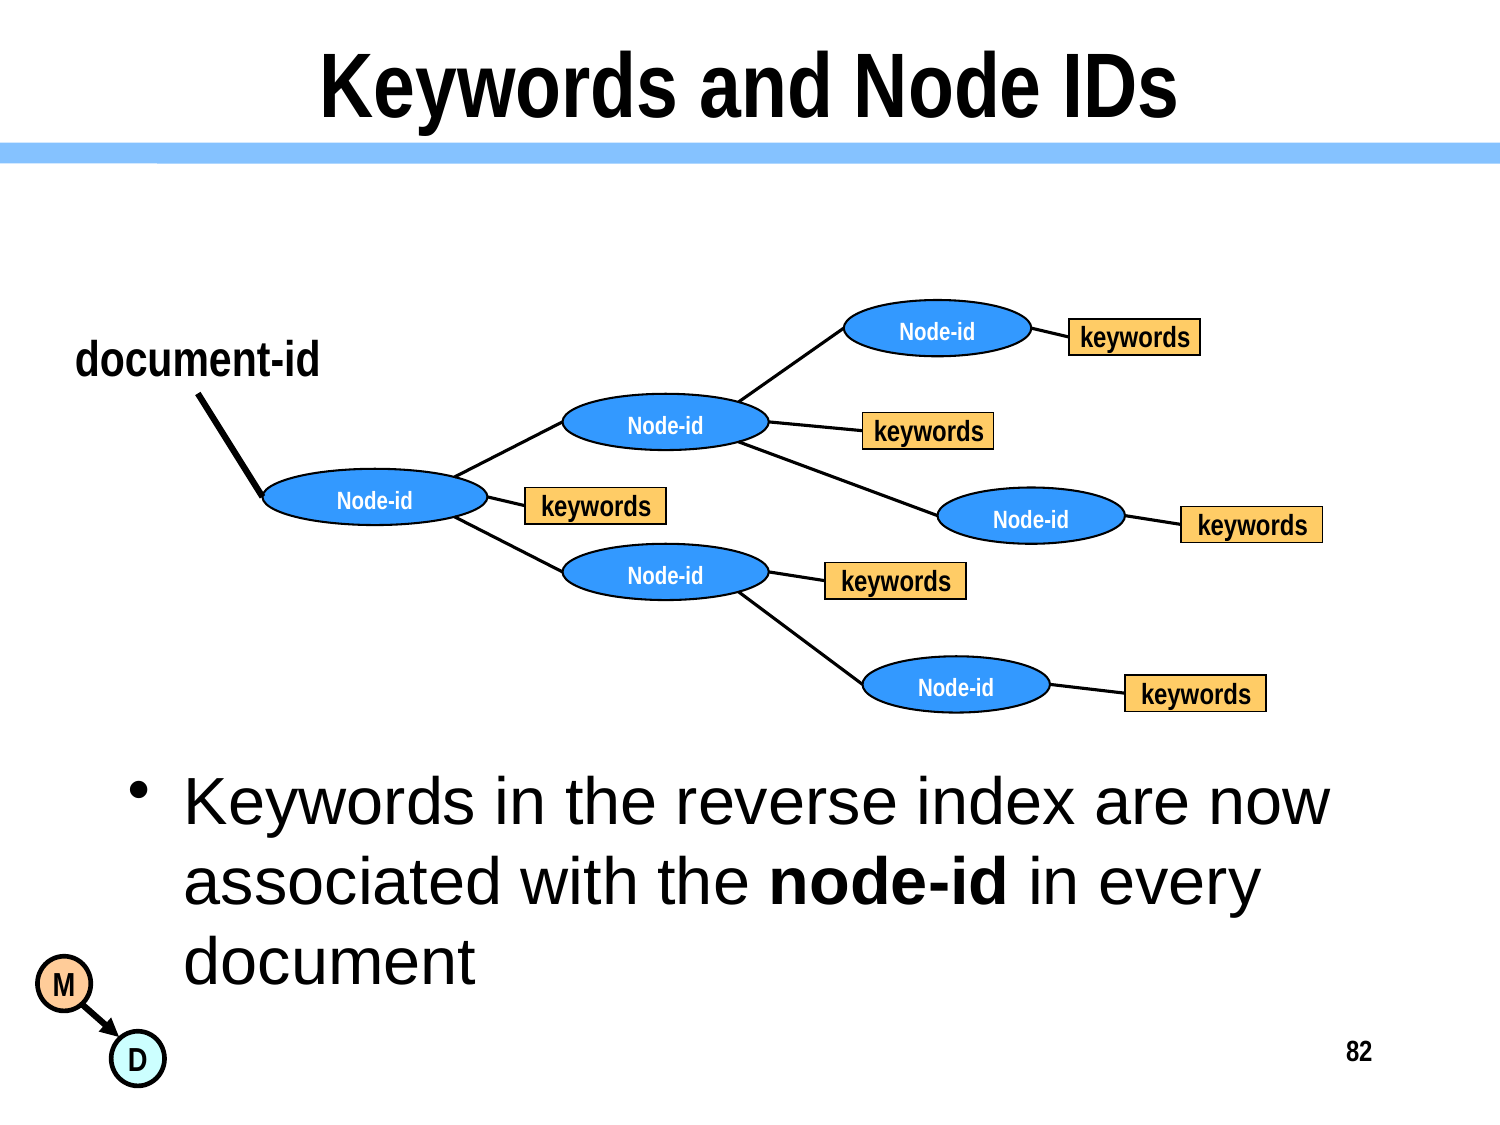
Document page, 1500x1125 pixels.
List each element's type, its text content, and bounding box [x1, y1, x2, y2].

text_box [768, 571, 826, 582]
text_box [480, 489, 537, 599]
text_box Node-id [262, 468, 475, 526]
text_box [753, 312, 829, 418]
text_box Node-id [562, 393, 763, 451]
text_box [768, 421, 863, 432]
text_box keywords [852, 562, 967, 599]
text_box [753, 575, 848, 701]
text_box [480, 395, 537, 489]
text_box Node-id [862, 656, 1050, 713]
text_box document-id [59, 318, 336, 394]
slide_number 82 [1299, 1024, 1388, 1101]
text_box keywords [880, 412, 994, 449]
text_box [1124, 515, 1182, 525]
text_box keywords [1181, 506, 1323, 543]
text_box keywords [1124, 675, 1267, 712]
text_box keywords [1068, 318, 1201, 356]
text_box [1031, 327, 1069, 338]
text_box Node-id [937, 487, 1125, 544]
title Keywords and Node IDs [112, 0, 1388, 163]
list Keywords in the reverse index are now associated with the node-id in every document [112, 749, 1388, 1032]
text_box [487, 496, 526, 507]
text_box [1049, 684, 1126, 694]
text_box keywords [541, 487, 667, 524]
text_box Node-id [562, 543, 769, 601]
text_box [800, 378, 876, 579]
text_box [178, 413, 282, 479]
text_box Node-id [844, 299, 1031, 357]
